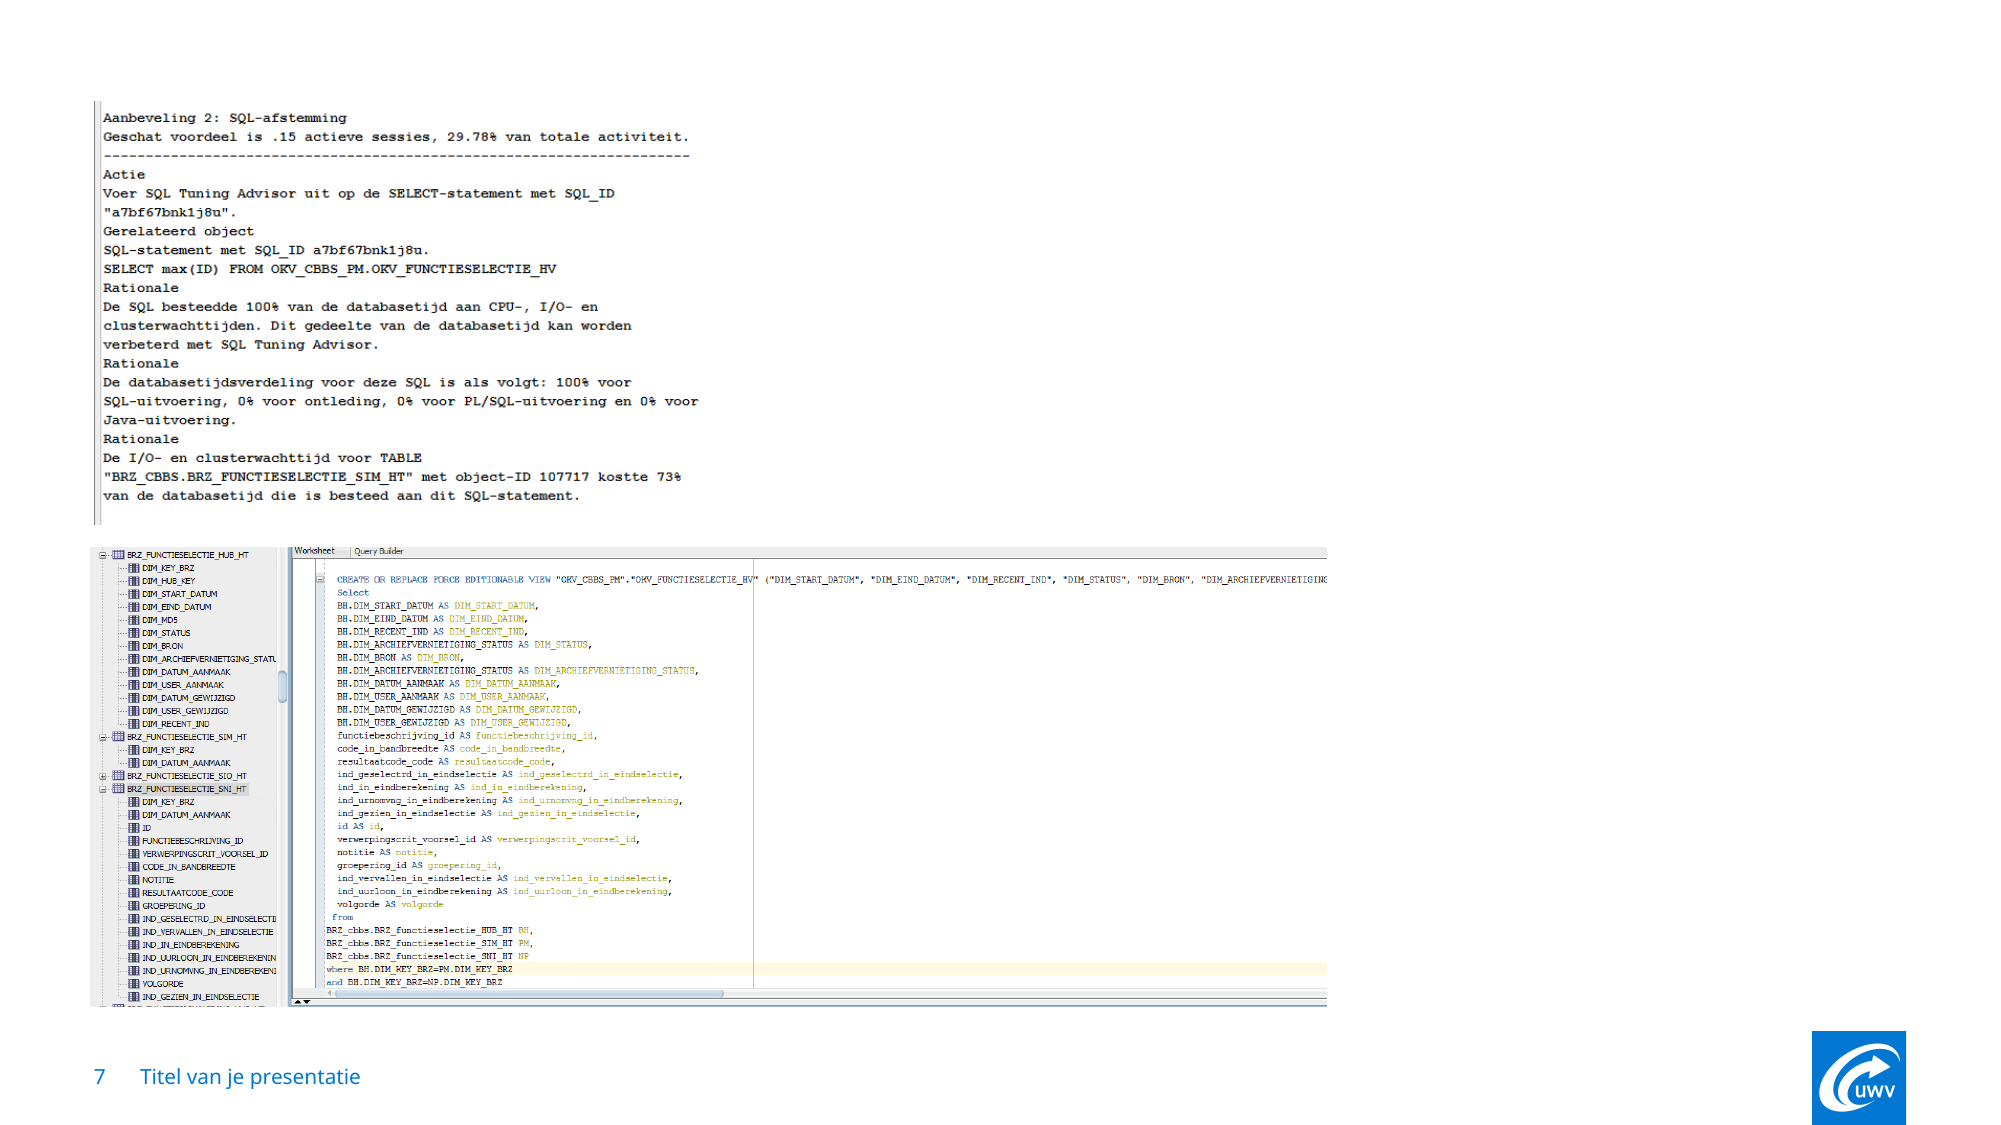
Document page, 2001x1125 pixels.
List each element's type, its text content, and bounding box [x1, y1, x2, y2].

footer Titel van je presentatie [141, 1030, 839, 1125]
slide_number 7 [93, 1030, 141, 1125]
picture [90, 547, 1327, 1007]
picture [93, 101, 709, 525]
picture [1812, 1031, 1907, 1125]
